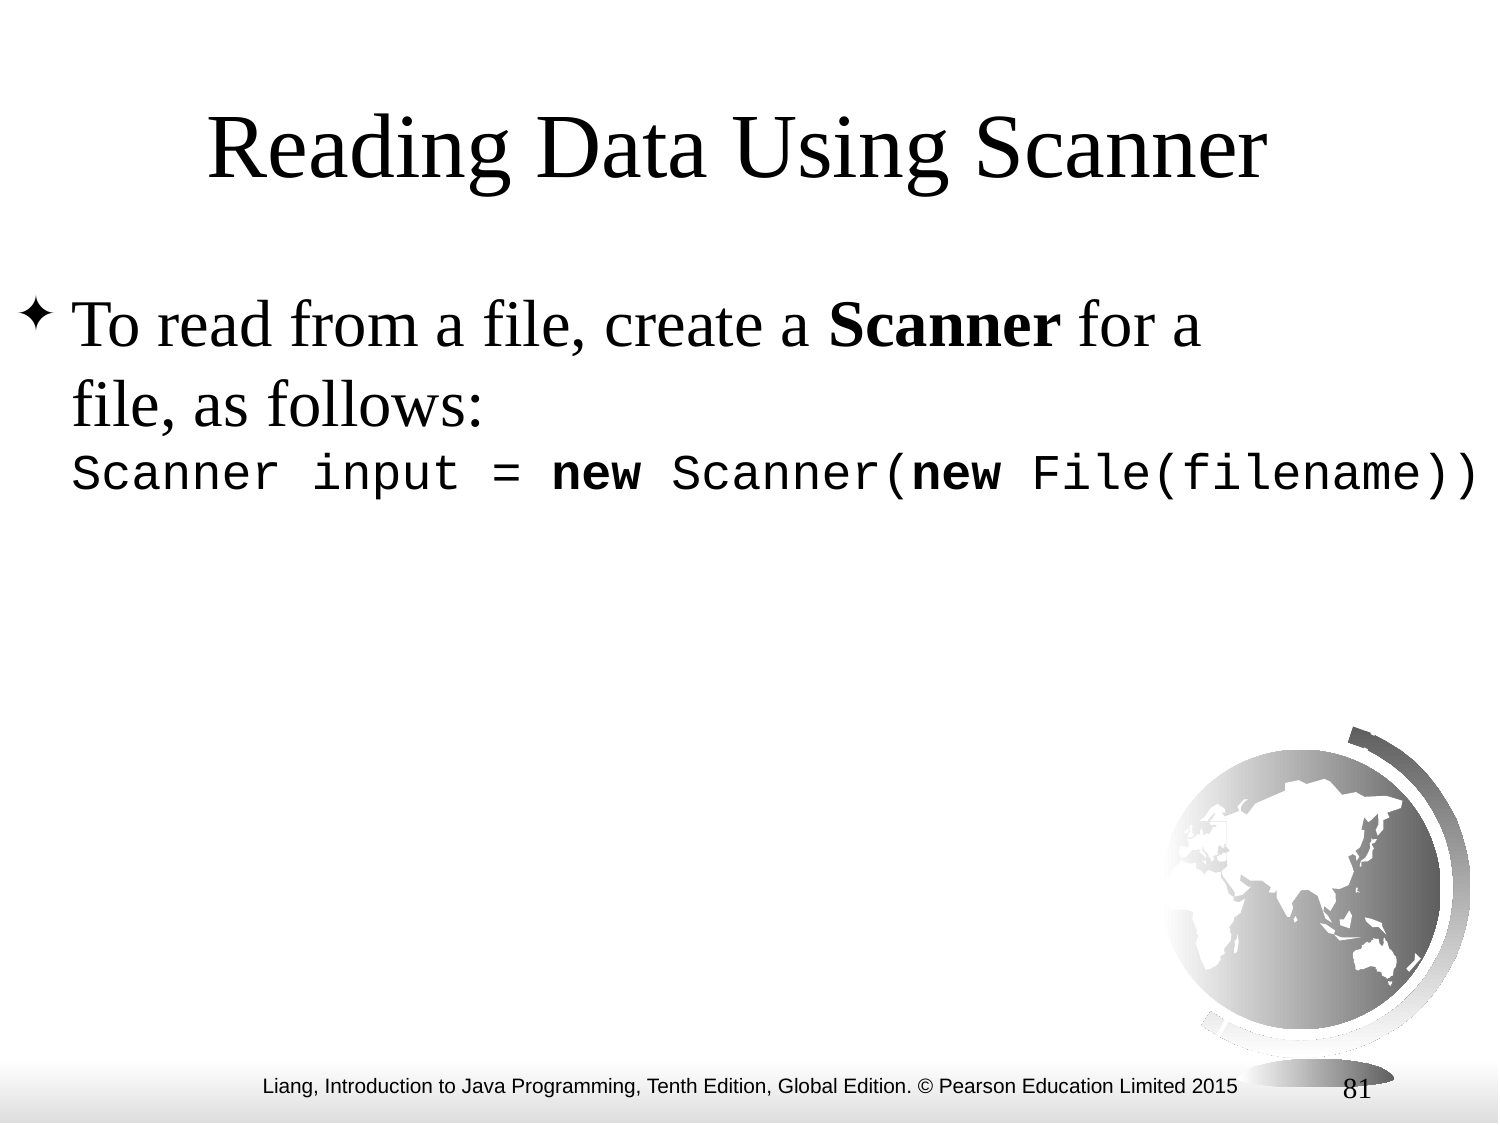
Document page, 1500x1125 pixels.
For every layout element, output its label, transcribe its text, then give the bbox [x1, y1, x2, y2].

slide_number 81 [1074, 1049, 1388, 1125]
list To read from a file, create a Scanner for a file, as follows: Scanner input = new Scanner(new File(filename)) [0, 271, 1500, 950]
title Reading Data Using Scanner [112, 46, 1388, 235]
